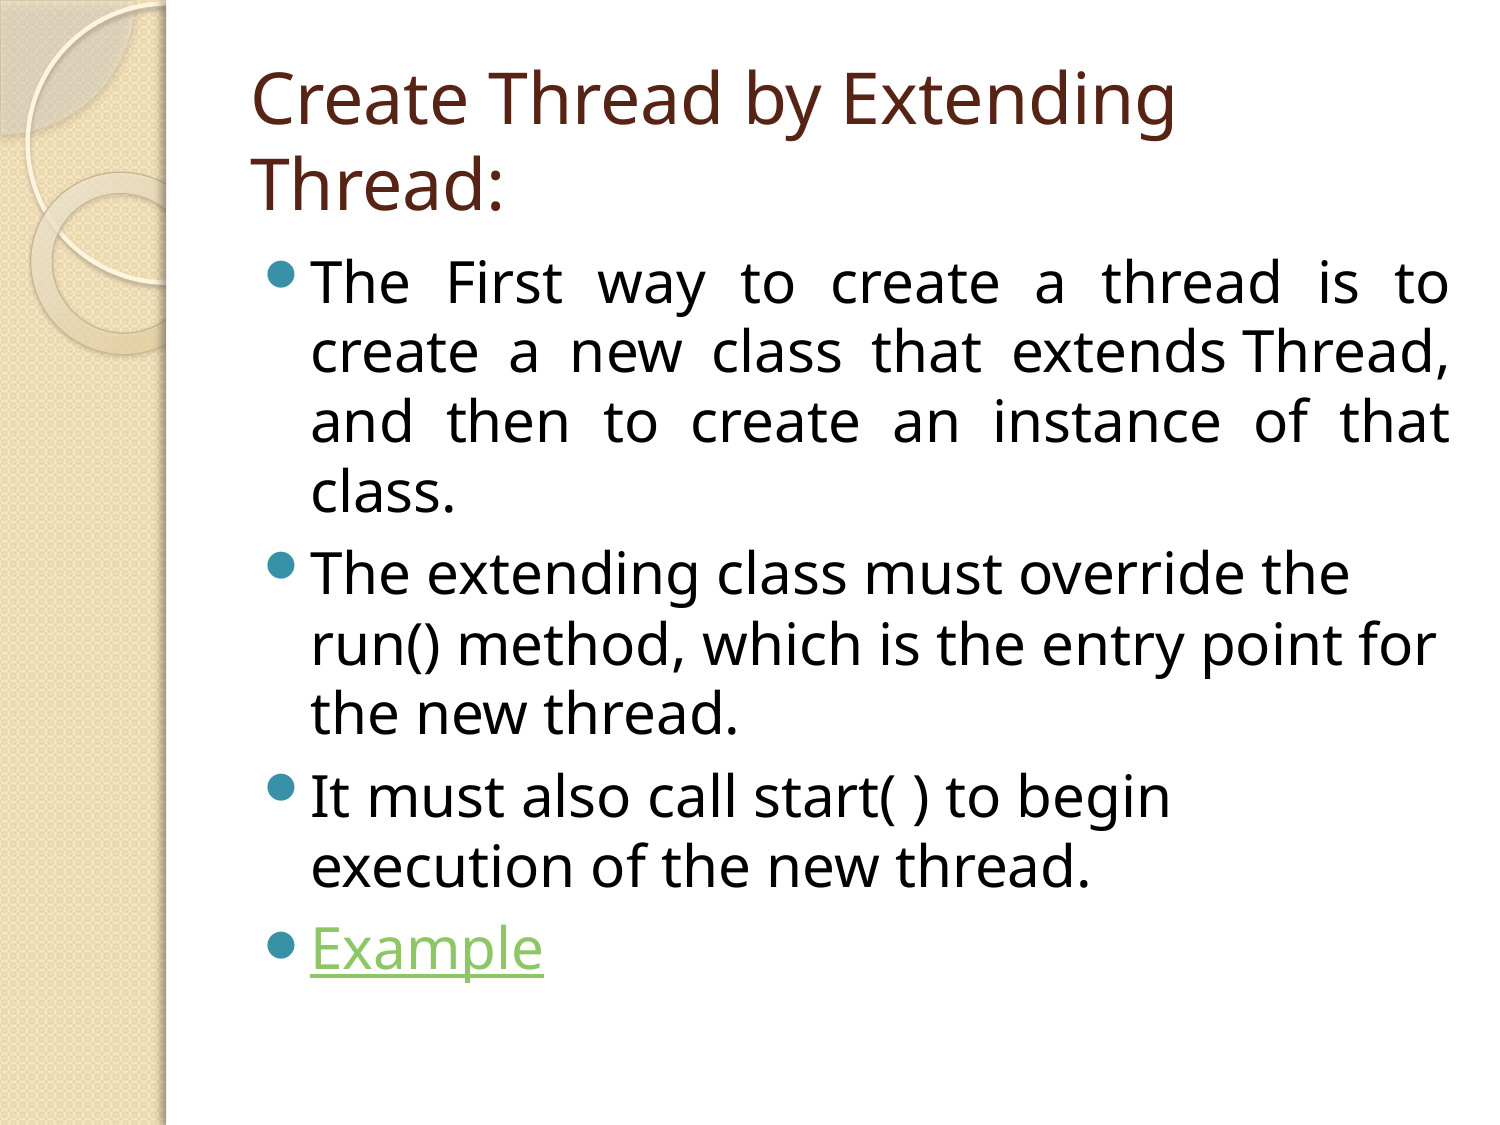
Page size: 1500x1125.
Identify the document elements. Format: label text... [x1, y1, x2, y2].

list The First way to create a thread is to create a new class that extends Thread, and then to create an instance of that class. The extending class must override the run() method, which is the entry point for the new thread. It must also call start( ) to begin execution of the new thread. Example [235, 237, 1466, 1025]
title Create Thread by Extending Thread: [235, 45, 1466, 233]
